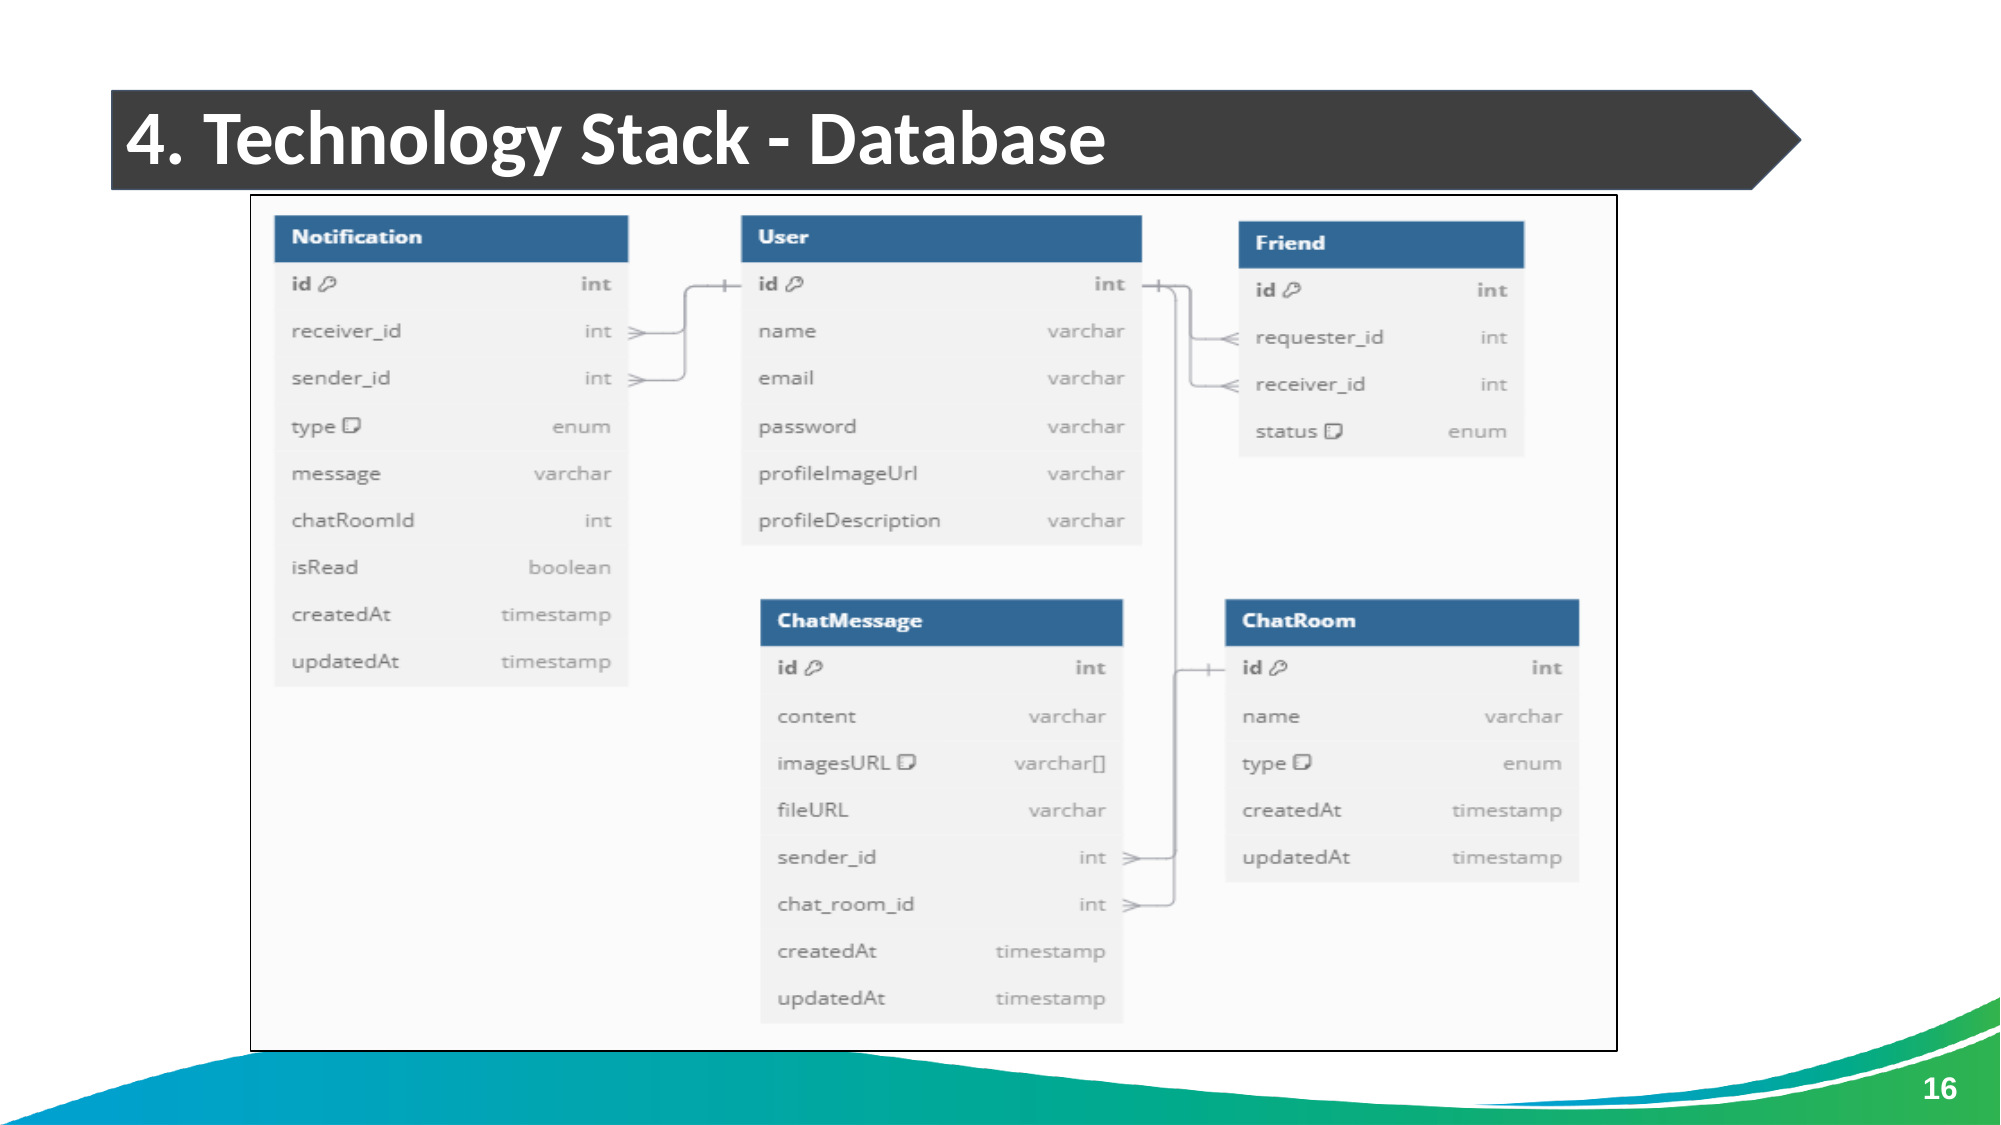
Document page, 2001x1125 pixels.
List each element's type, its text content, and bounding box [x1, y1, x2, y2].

picture [251, 195, 1617, 1051]
text_box 4. Technology Stack - Database [111, 90, 1801, 190]
slide_number ‹#› [1523, 1056, 1973, 1117]
picture [0, 984, 2000, 1125]
